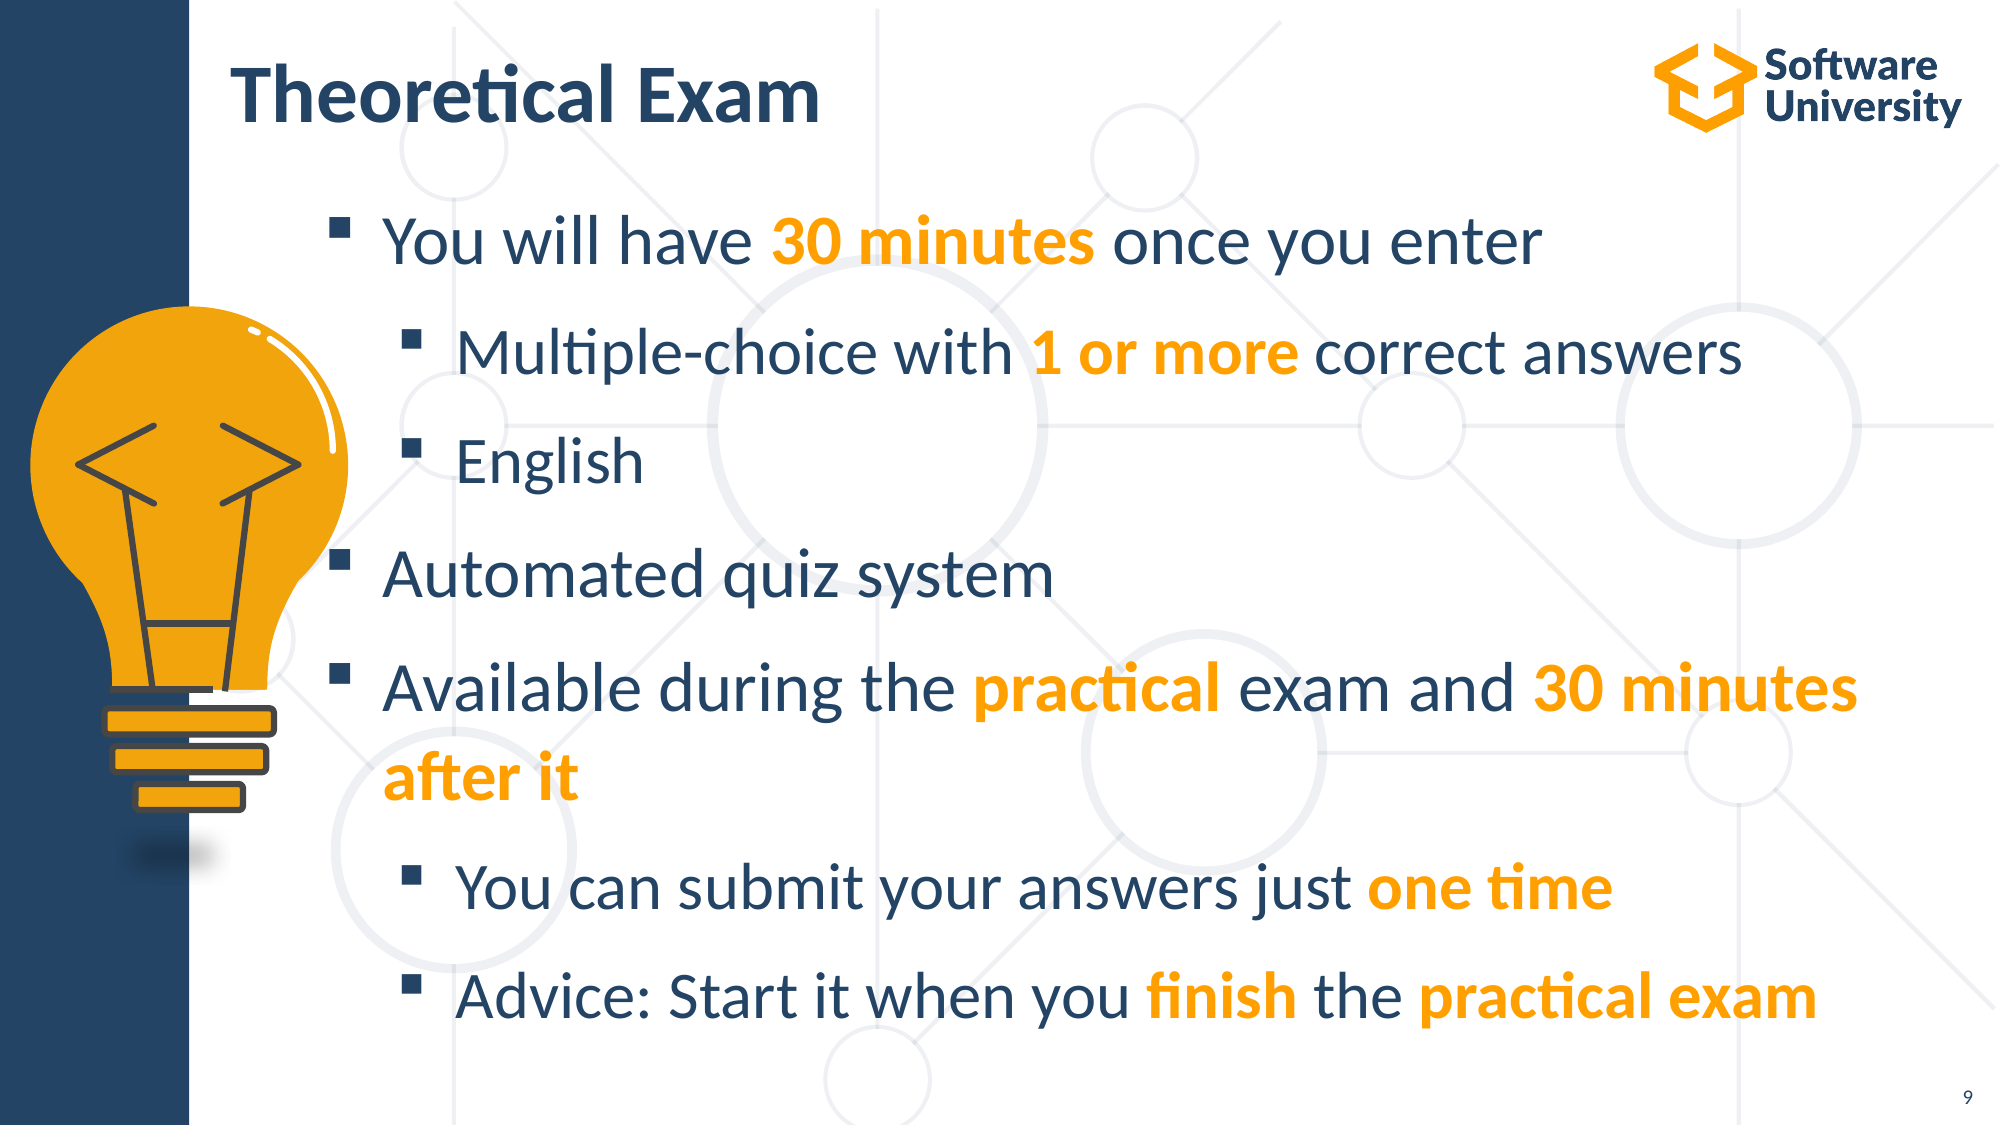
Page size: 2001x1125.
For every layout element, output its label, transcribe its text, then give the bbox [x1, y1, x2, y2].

text_box 9 [1927, 1067, 1989, 1117]
title Theoretical Exam [212, 16, 1628, 162]
picture [1641, 31, 1973, 145]
list You will have 30 minutes once you enter Multiple-choice with 1 or more correct answers English Automated quiz system Available during the practical exam and 30 minutes after it You can submit your answers just one time Advice: Start it when you finish the practical exam [306, 183, 1968, 1094]
